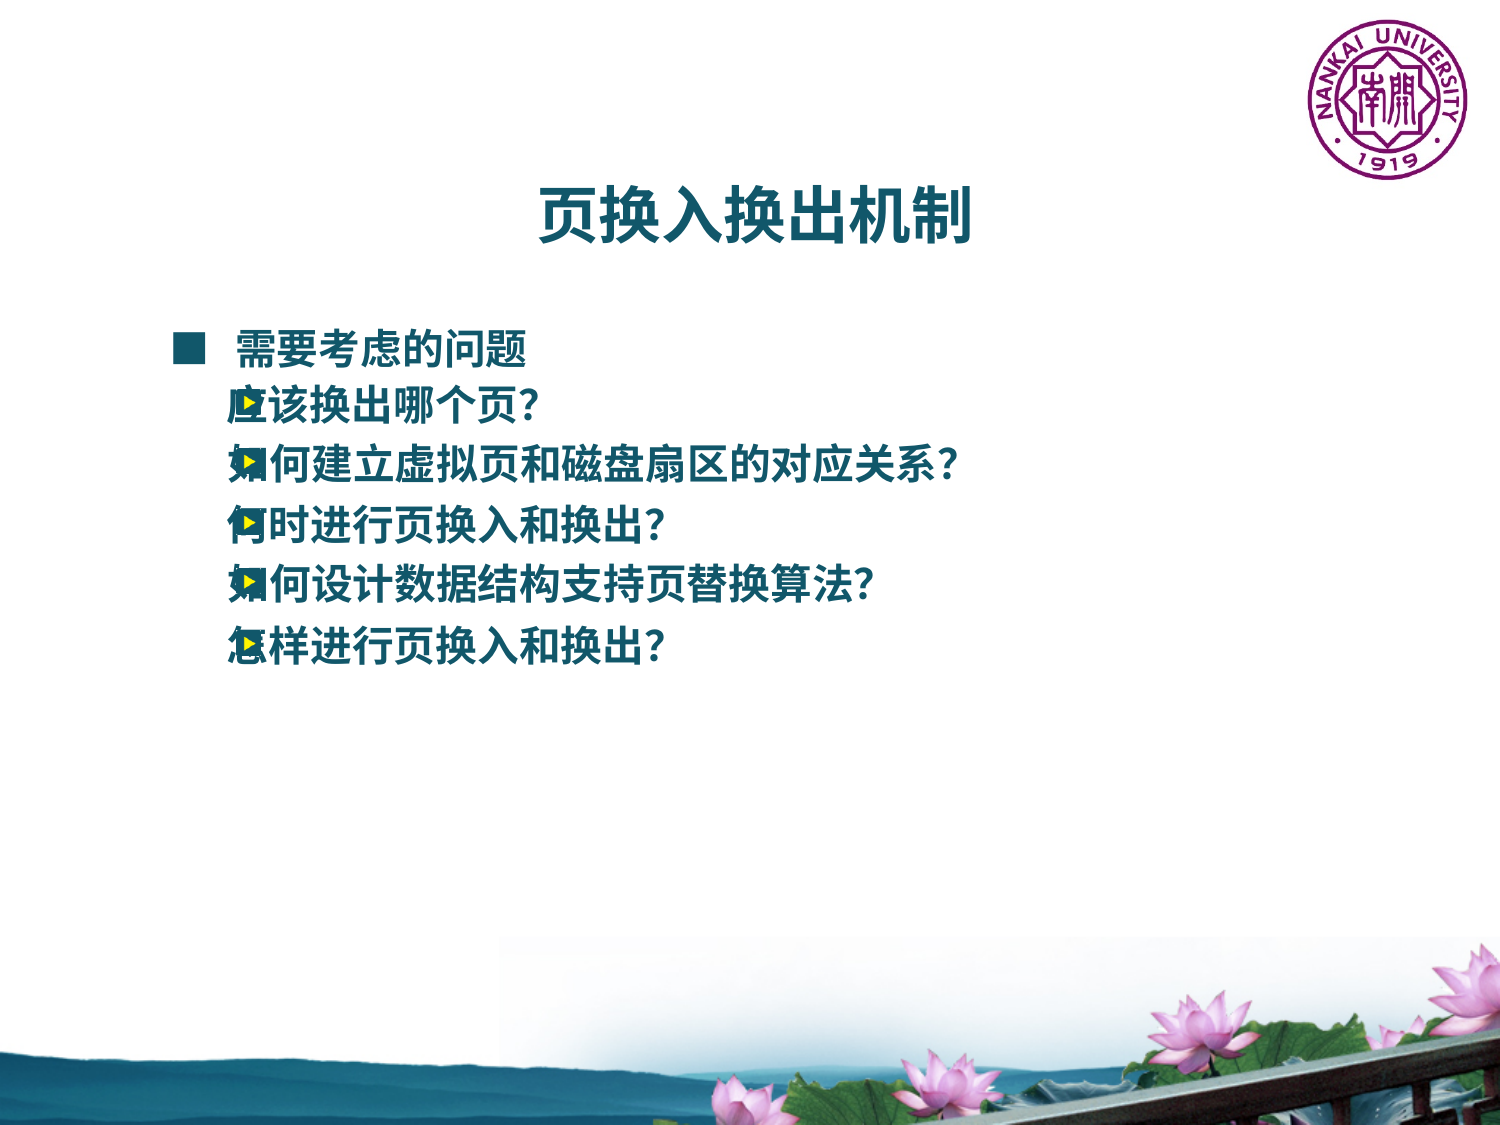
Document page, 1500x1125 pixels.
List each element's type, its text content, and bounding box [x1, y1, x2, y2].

text_box ■ [154, 310, 223, 369]
text_box 如何建立虚拟页和磁盘扇区的对应关系？ [213, 430, 1107, 496]
text_box 应该换出哪个页？ [211, 371, 688, 437]
text_box 何时进行页换入和换出？ [212, 491, 814, 550]
text_box 如何设计数据结构支持页替换算法？ [212, 550, 1023, 616]
text_box 需要考虑的问题 [220, 315, 1020, 385]
text_box 页换入换出机制 [102, 159, 1408, 258]
text_box 怎样进行页换入和换出？ [212, 612, 814, 678]
picture [0, 0, 1500, 1125]
